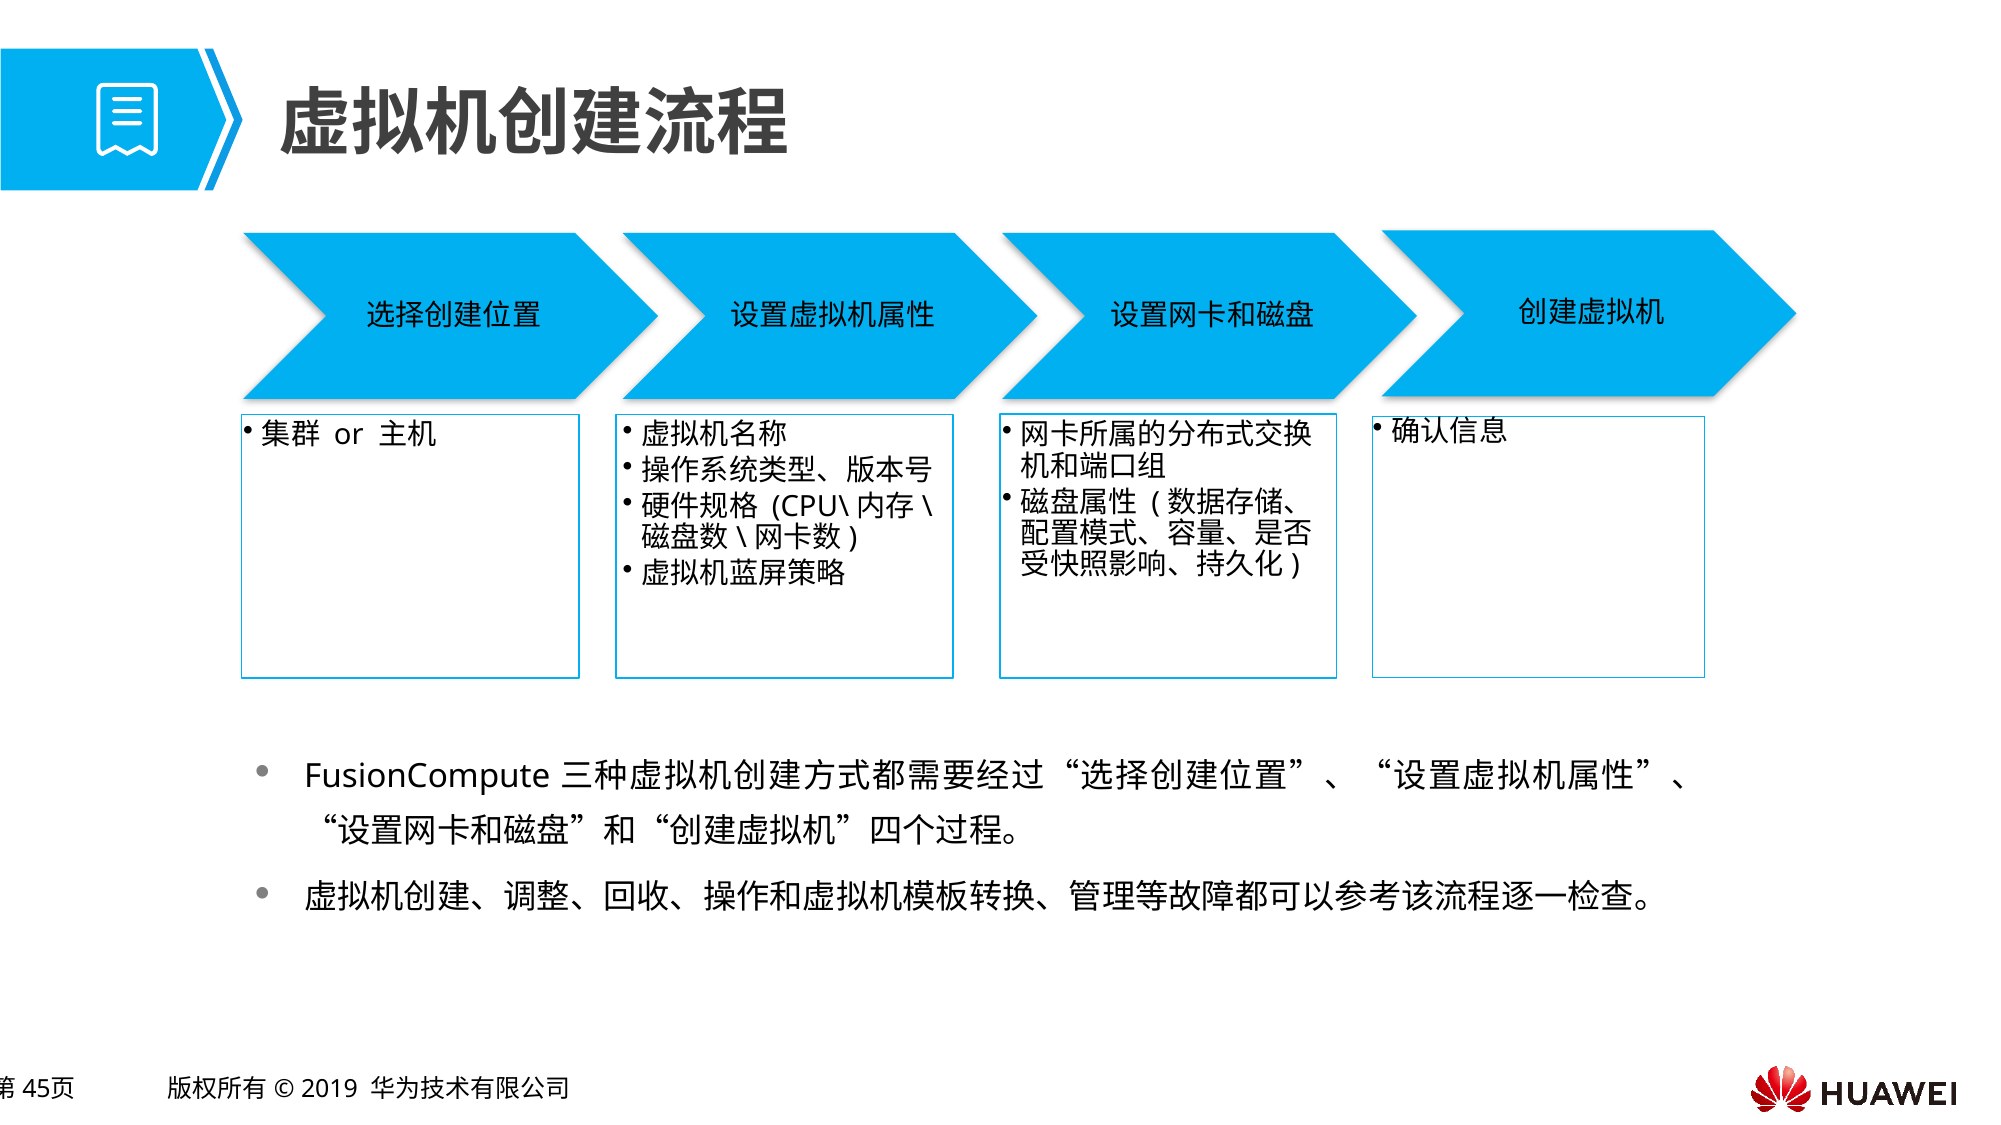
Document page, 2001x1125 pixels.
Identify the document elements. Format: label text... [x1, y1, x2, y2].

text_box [242, 225, 1797, 679]
picture [1751, 1066, 1956, 1112]
list FusionCompute三种虚拟机创建方式都需要经过“选择创建位置”、“设置虚拟机属性”、“设置网卡和磁盘”和“创建虚拟机”四个过程。 虚拟机创建、调整、回收、操作和虚拟机模板转换、管理等故障都可以参考该流程逐一检查。 [241, 731, 1719, 1033]
title 虚拟机创建流程 [261, 67, 1875, 173]
